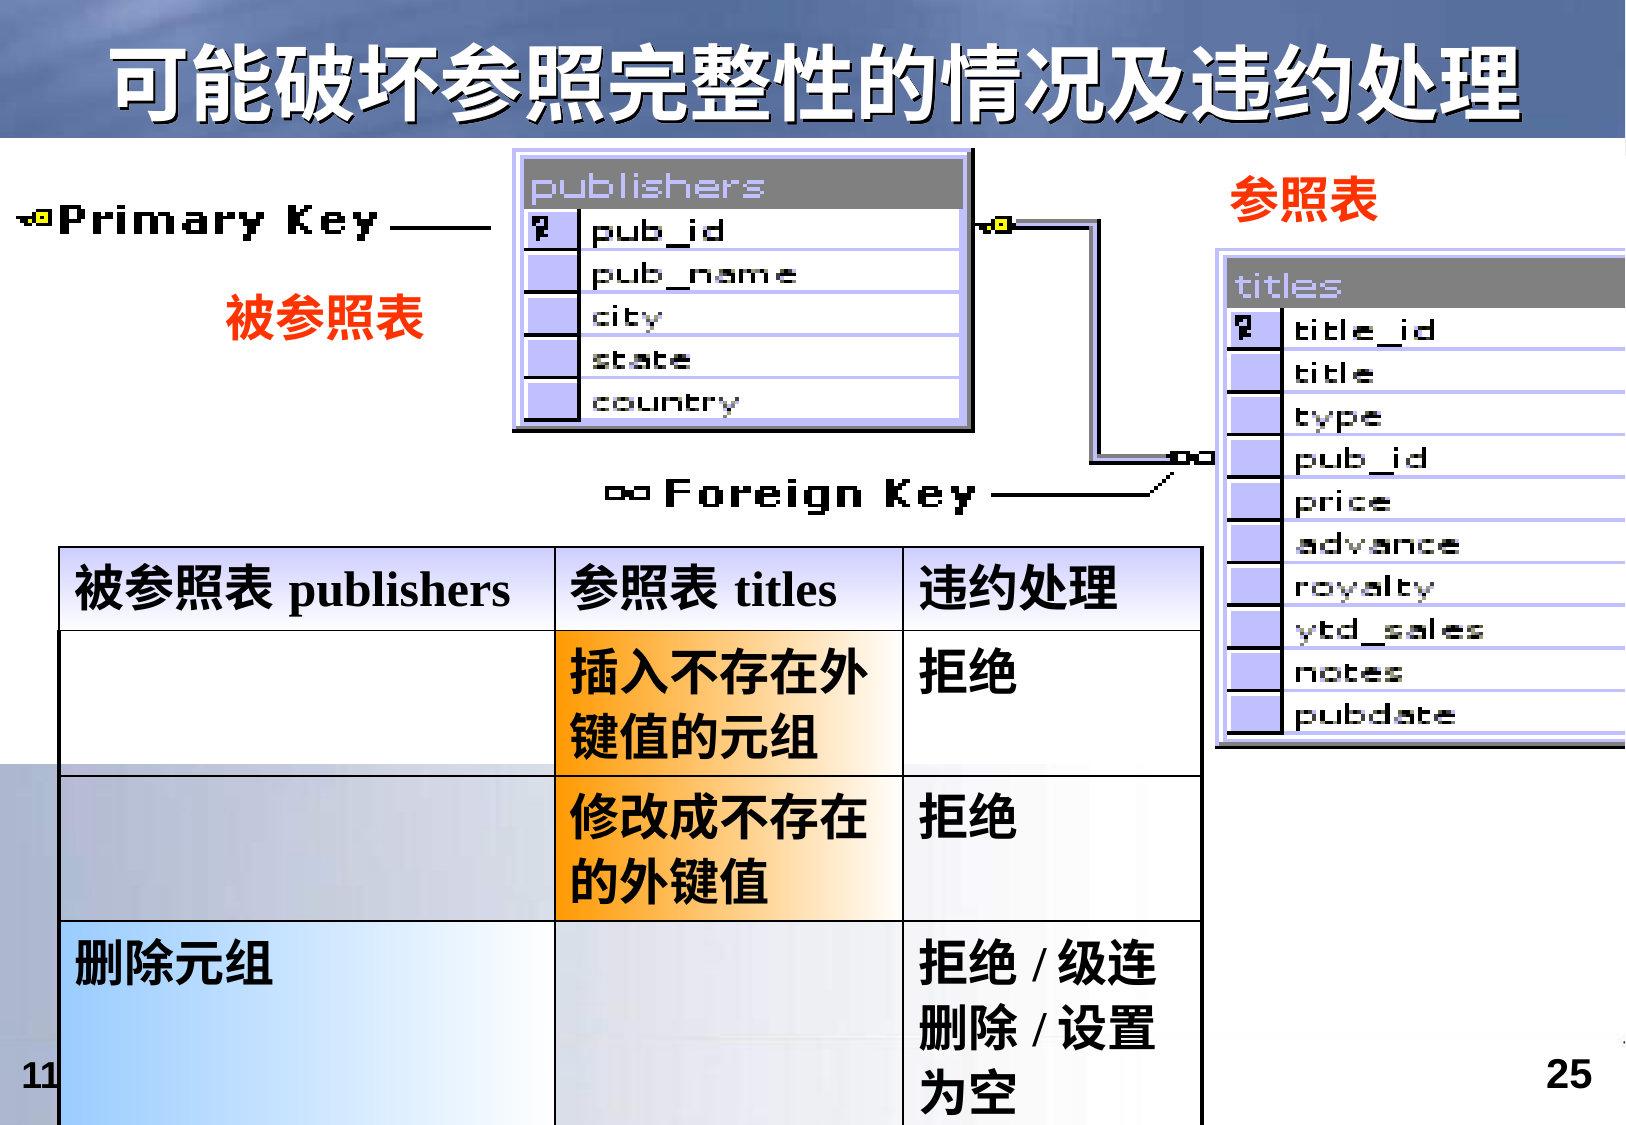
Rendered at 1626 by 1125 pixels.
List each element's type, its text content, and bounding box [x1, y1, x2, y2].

picture [0, 0, 1626, 1125]
table_cell 拒绝/级连删除/设置为空 [904, 922, 1200, 1125]
table_cell 修改成不存在的外键值 [556, 777, 902, 920]
table_cell 删除元组 [61, 922, 554, 1125]
table_cell [556, 922, 902, 1125]
table_cell [61, 777, 554, 920]
table_cell 拒绝 [904, 777, 1200, 920]
title 可能破坏参照完整性的情况及违约处理 [106, 42, 1554, 133]
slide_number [2, 1041, 57, 1125]
slide_number 25 [1204, 1037, 1612, 1124]
